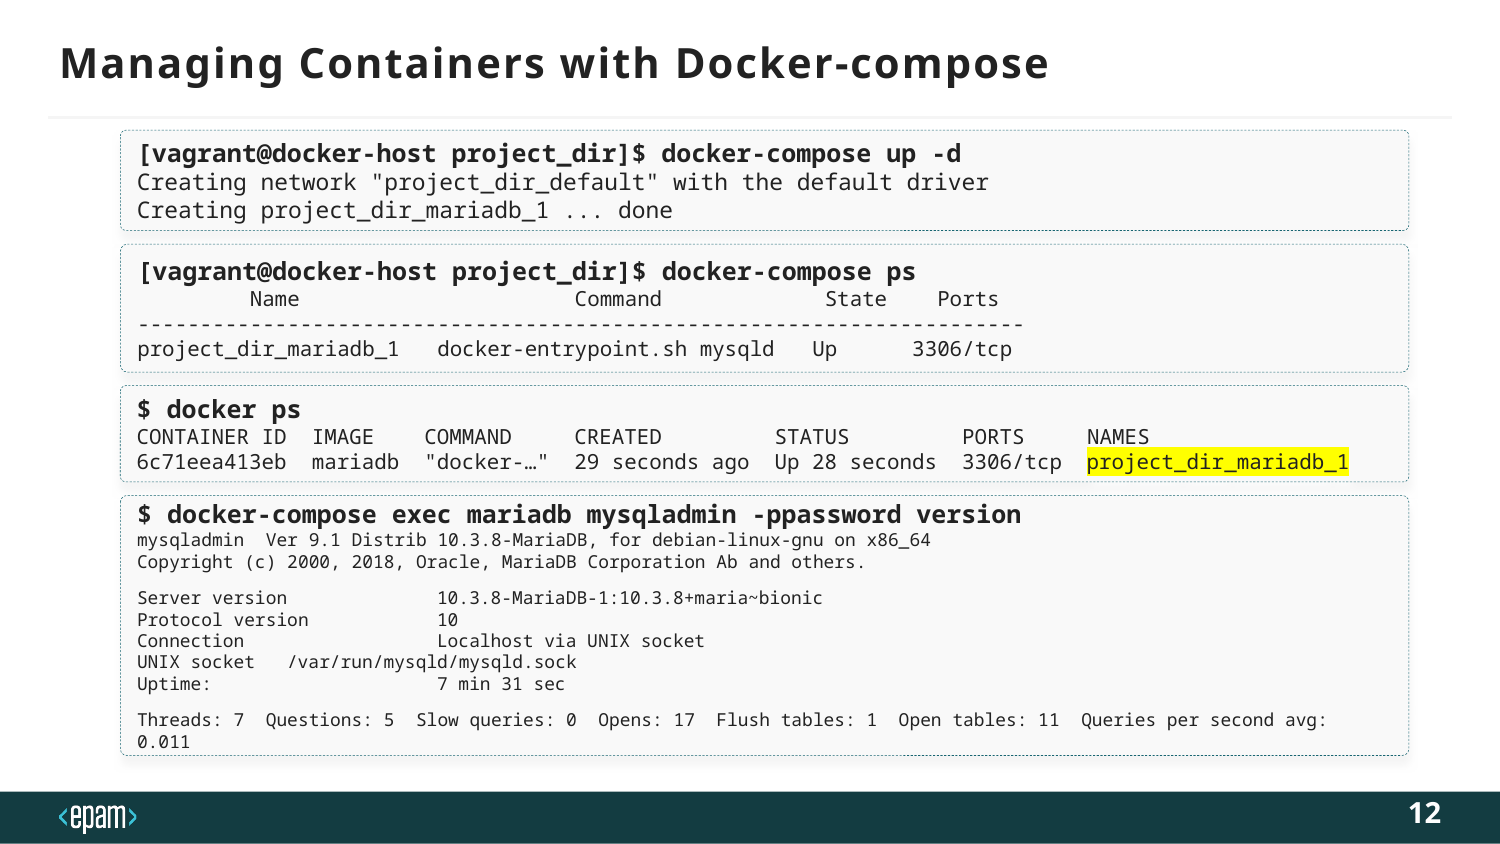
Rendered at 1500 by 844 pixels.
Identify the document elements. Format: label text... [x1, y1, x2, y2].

slide_number 12 [1216, 791, 1442, 844]
text_box [vagrant@docker-host project_dir]$ docker-compose ps Name Command State Ports ----------------------------------------------------------------------- project_dir_mariadb_1 docker-entrypoint.sh mysqld Up 3306/tcp [119, 242, 1410, 374]
text_box $ docker ps CONTAINER ID IMAGE COMMAND CREATED STATUS PORTS NAMES 6c71eea413eb mariadb "docker-…" 29 seconds ago Up 28 seconds 3306/tcp project_dir_mariadb_1 [119, 384, 1410, 483]
text_box [vagrant@docker-host project_dir]$ docker-compose up -d Creating network "project_dir_default" with the default driver Creating project_dir_mariadb_1 ... done [119, 129, 1410, 232]
text_box $ docker-compose exec mariadb mysqladmin -ppassword version mysqladmin Ver 9.1 Distrib 10.3.8-MariaDB, for debian-linux-gnu on x86_64 Copyright (c) 2000, 2018, Oracle, MariaDB Corporation Ab and others. Server version 10.3.8-MariaDB-1:10.3.8+maria~bionic Protocol version 10 Connection Localhost via UNIX socket UNIX socket /var/run/mysqld/mysqld.sock Uptime: 7 min 31 sec Threads: 7 Questions: 5 Slow queries: 0 Opens: 17 Flush tables: 1 Open tables: 11 Queries per second avg: 0.011 [119, 494, 1410, 757]
title Managing Containers with Docker-compose [59, 37, 1442, 87]
